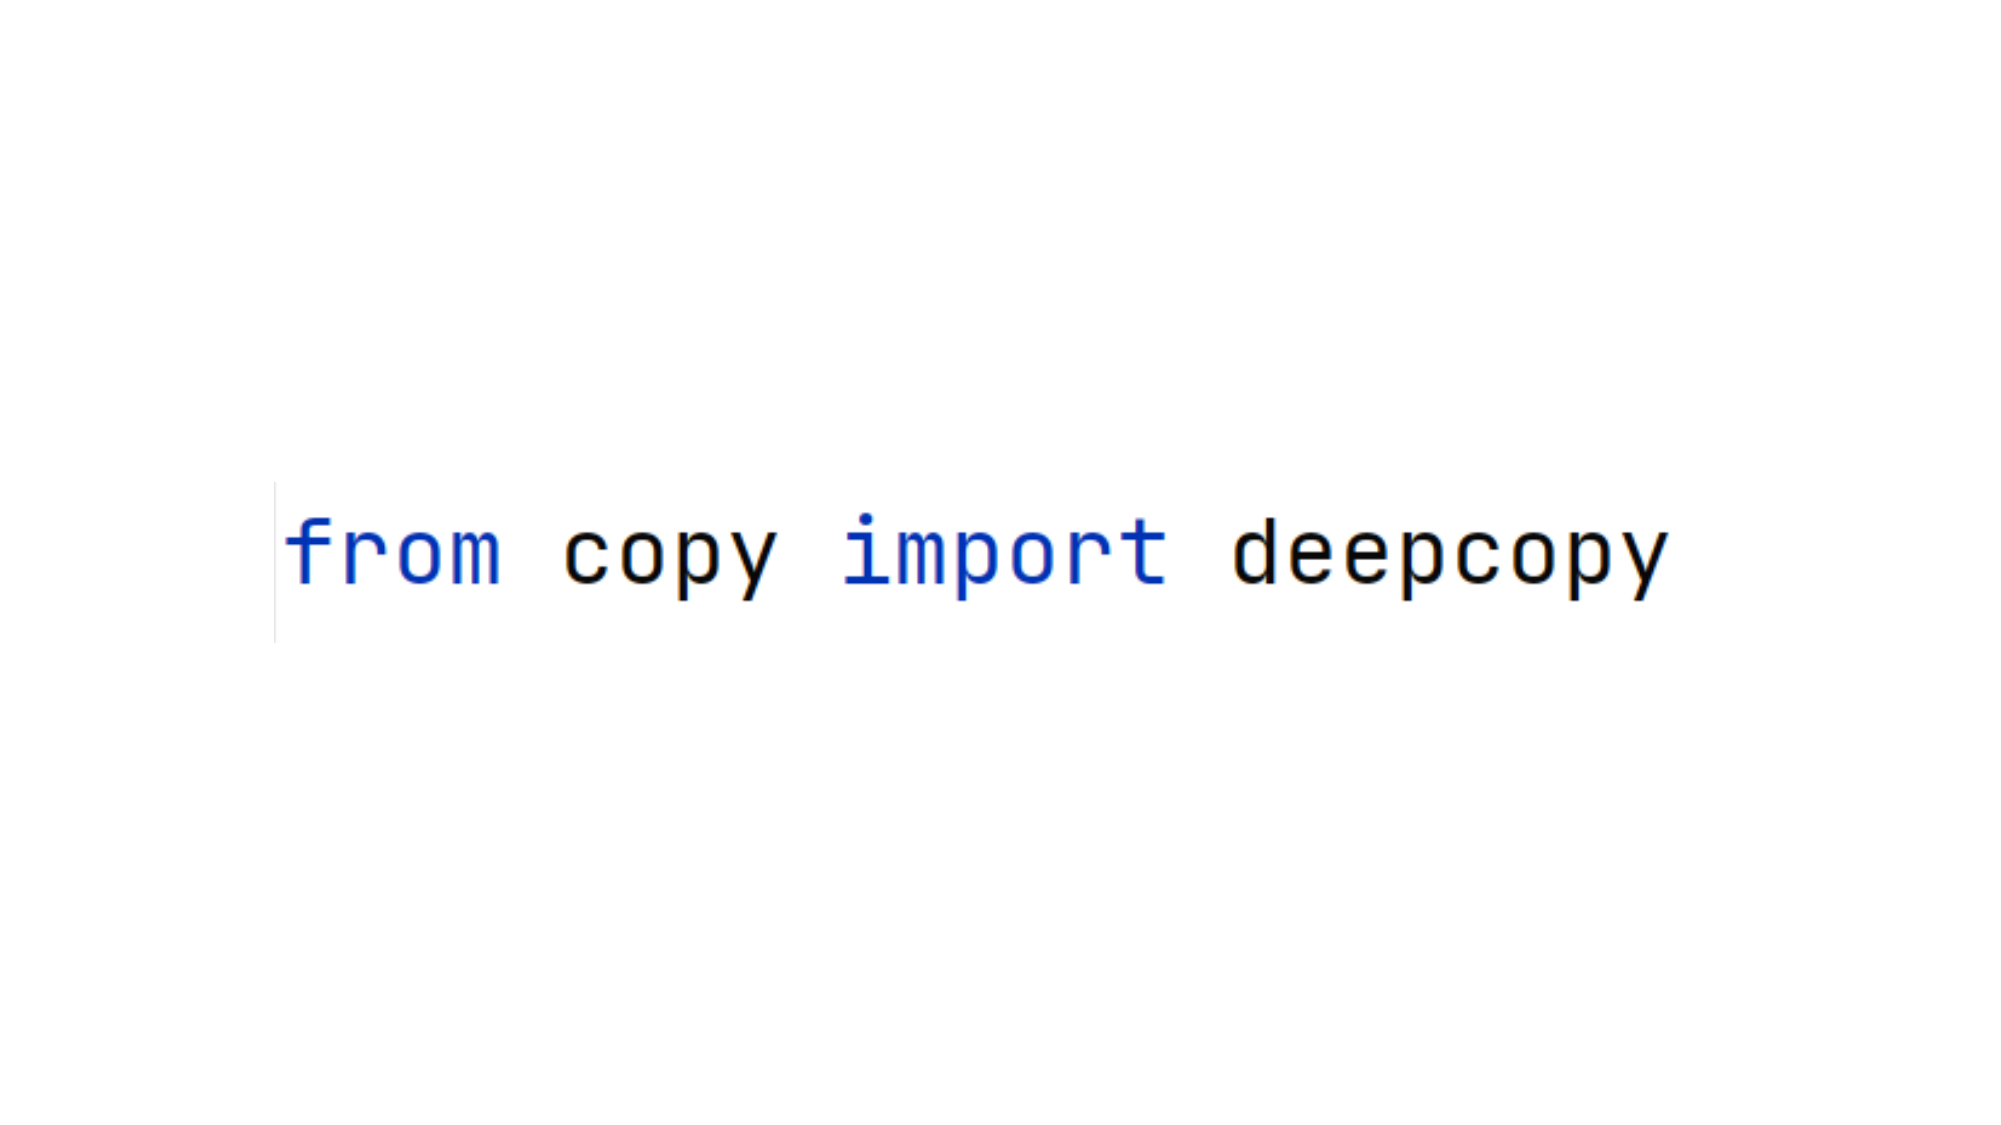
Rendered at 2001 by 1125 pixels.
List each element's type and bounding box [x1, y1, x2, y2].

picture [274, 482, 1686, 643]
